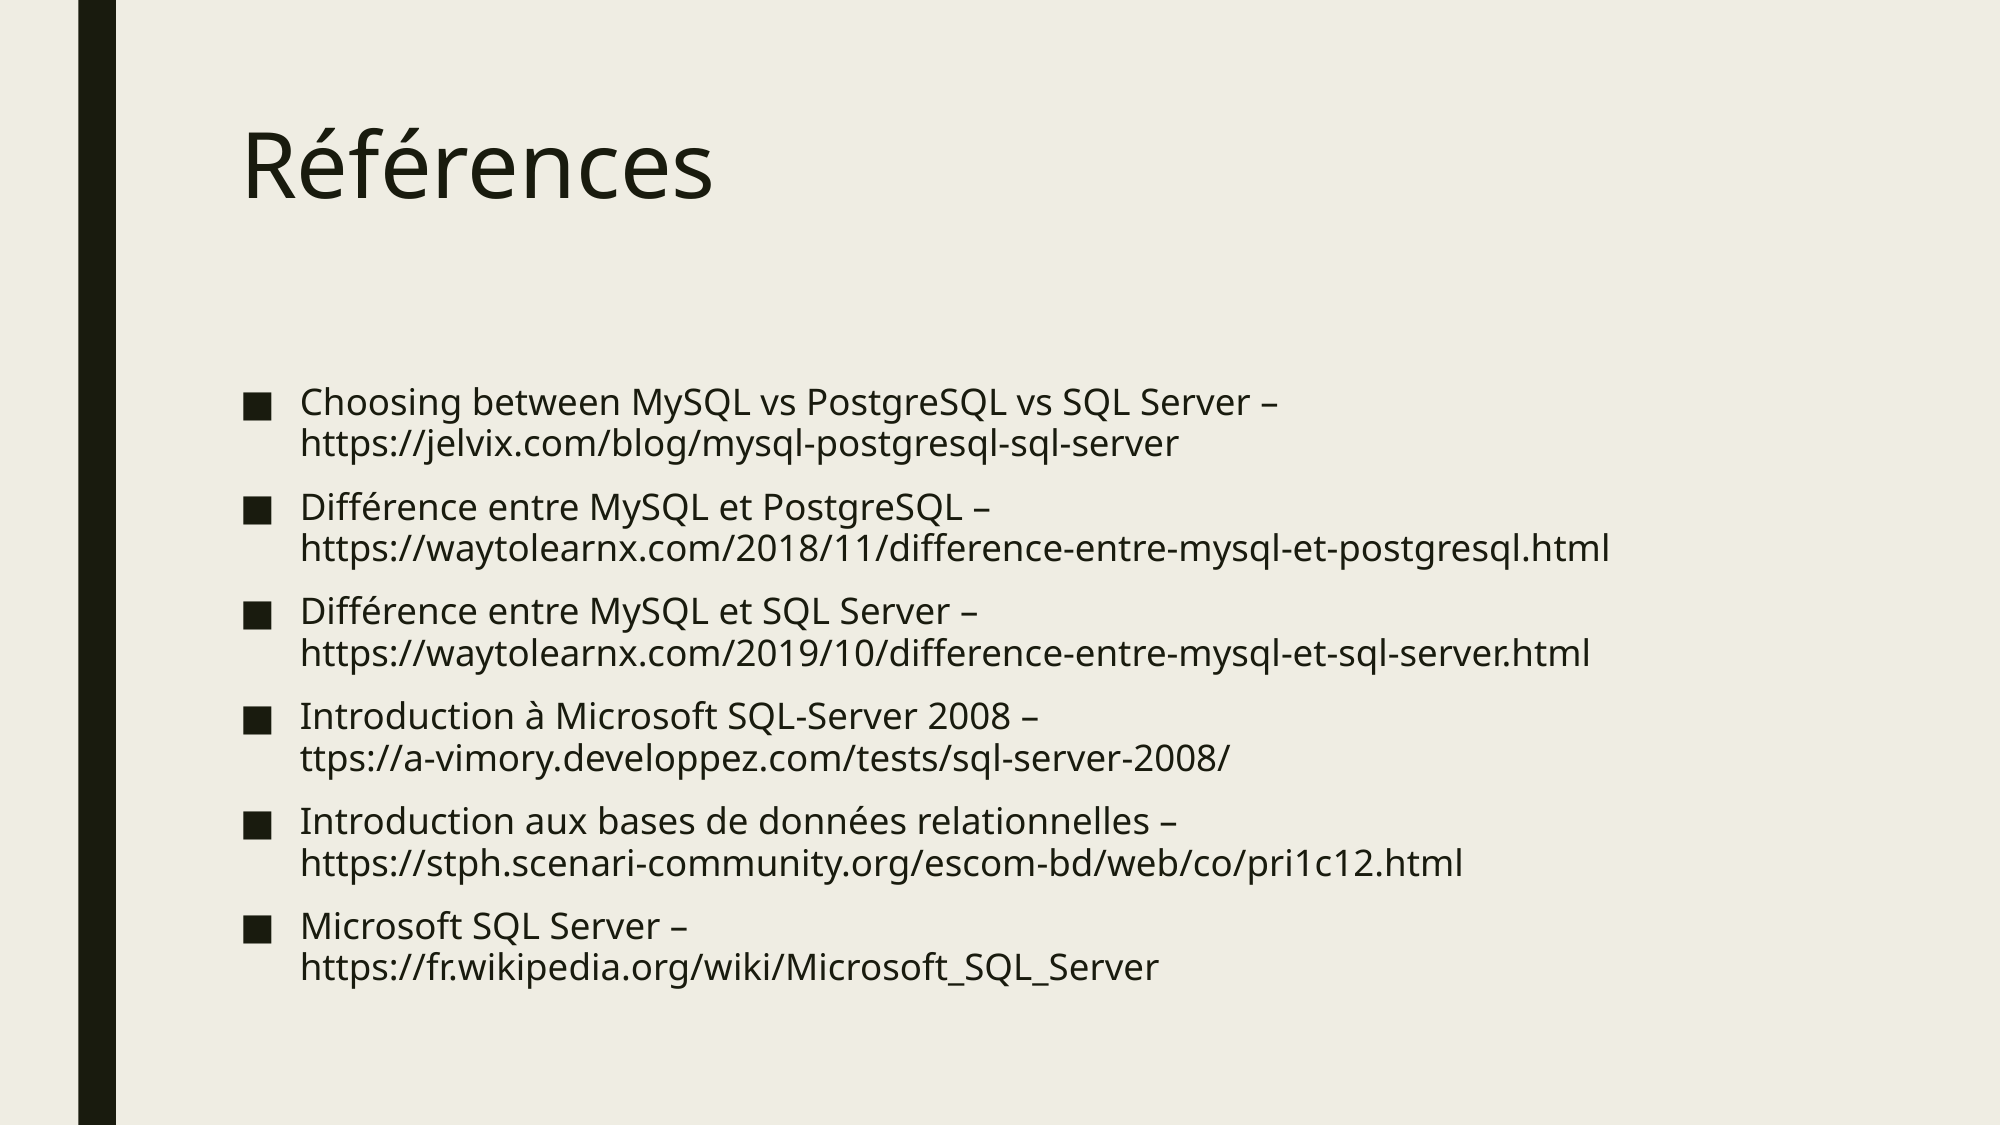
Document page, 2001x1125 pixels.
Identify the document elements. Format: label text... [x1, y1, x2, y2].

list Choosing between MySQL vs PostgreSQL vs SQL Server – https://jelvix.com/blog/mysql-postgresql-sql-server Différence entre MySQL et PostgreSQL – https://waytolearnx.com/2018/11/difference-entre-mysql-et-postgresql.html Différence entre MySQL et SQL Server – https://waytolearnx.com/2019/10/difference-entre-mysql-et-sql-server.html Introduction à Microsoft SQL-Server 2008 – ttps://a-vimory.developpez.com/tests/sql-server-2008/ Introduction aux bases de données relationnelles – https://stph.scenari-community.org/escom-bd/web/co/pri1c12.html Microsoft SQL Server – https://fr.wikipedia.org/wiki/Microsoft_SQL_Server [225, 375, 1800, 1000]
title Références [225, 112, 1800, 357]
